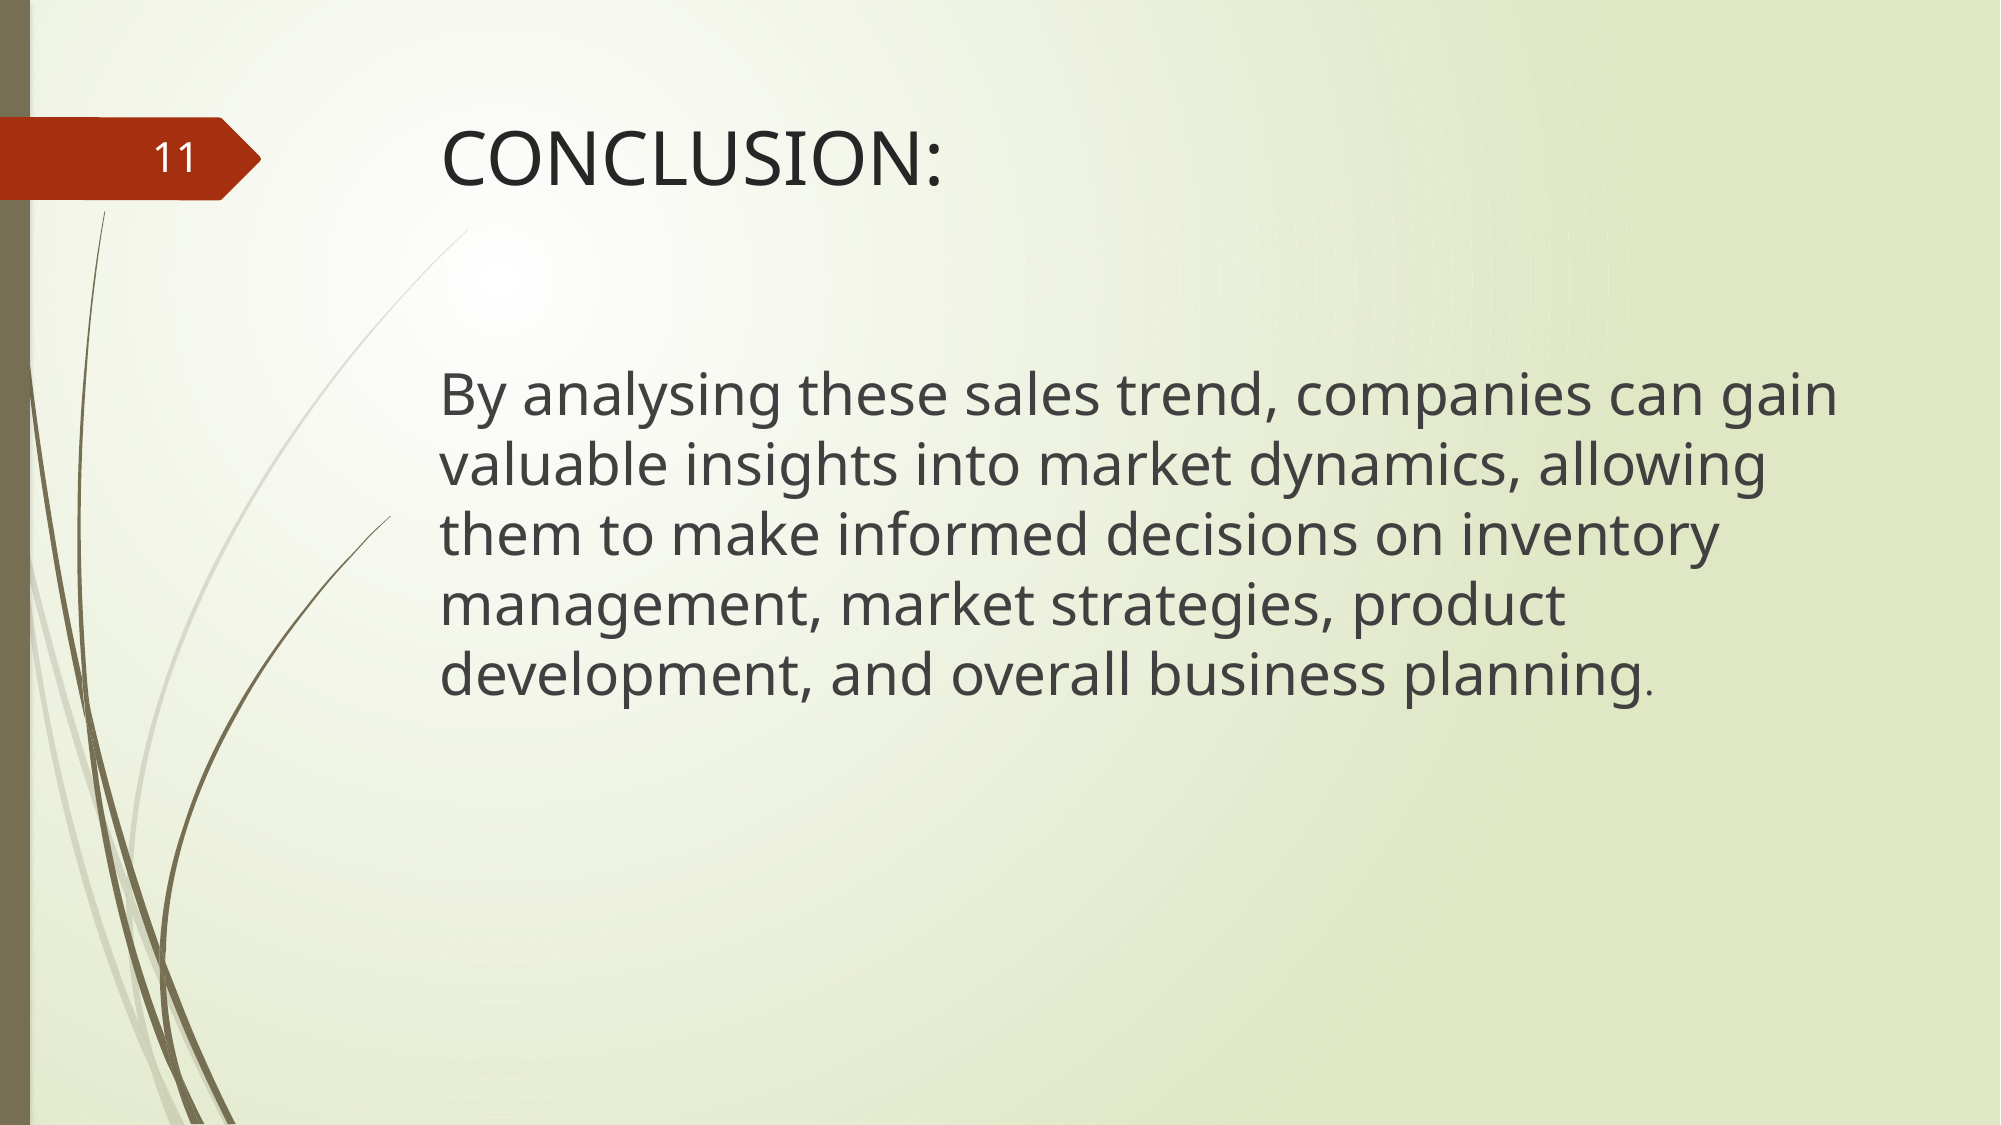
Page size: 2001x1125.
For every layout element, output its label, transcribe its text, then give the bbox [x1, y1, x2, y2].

slide_number 11 [87, 129, 216, 190]
title CONCLUSION: [425, 102, 1888, 313]
list By analysing these sales trend, companies can gain valuable insights into market dynamics, allowing them to make informed decisions on inventory management, market strategies, product development, and overall business planning. [424, 350, 1888, 970]
